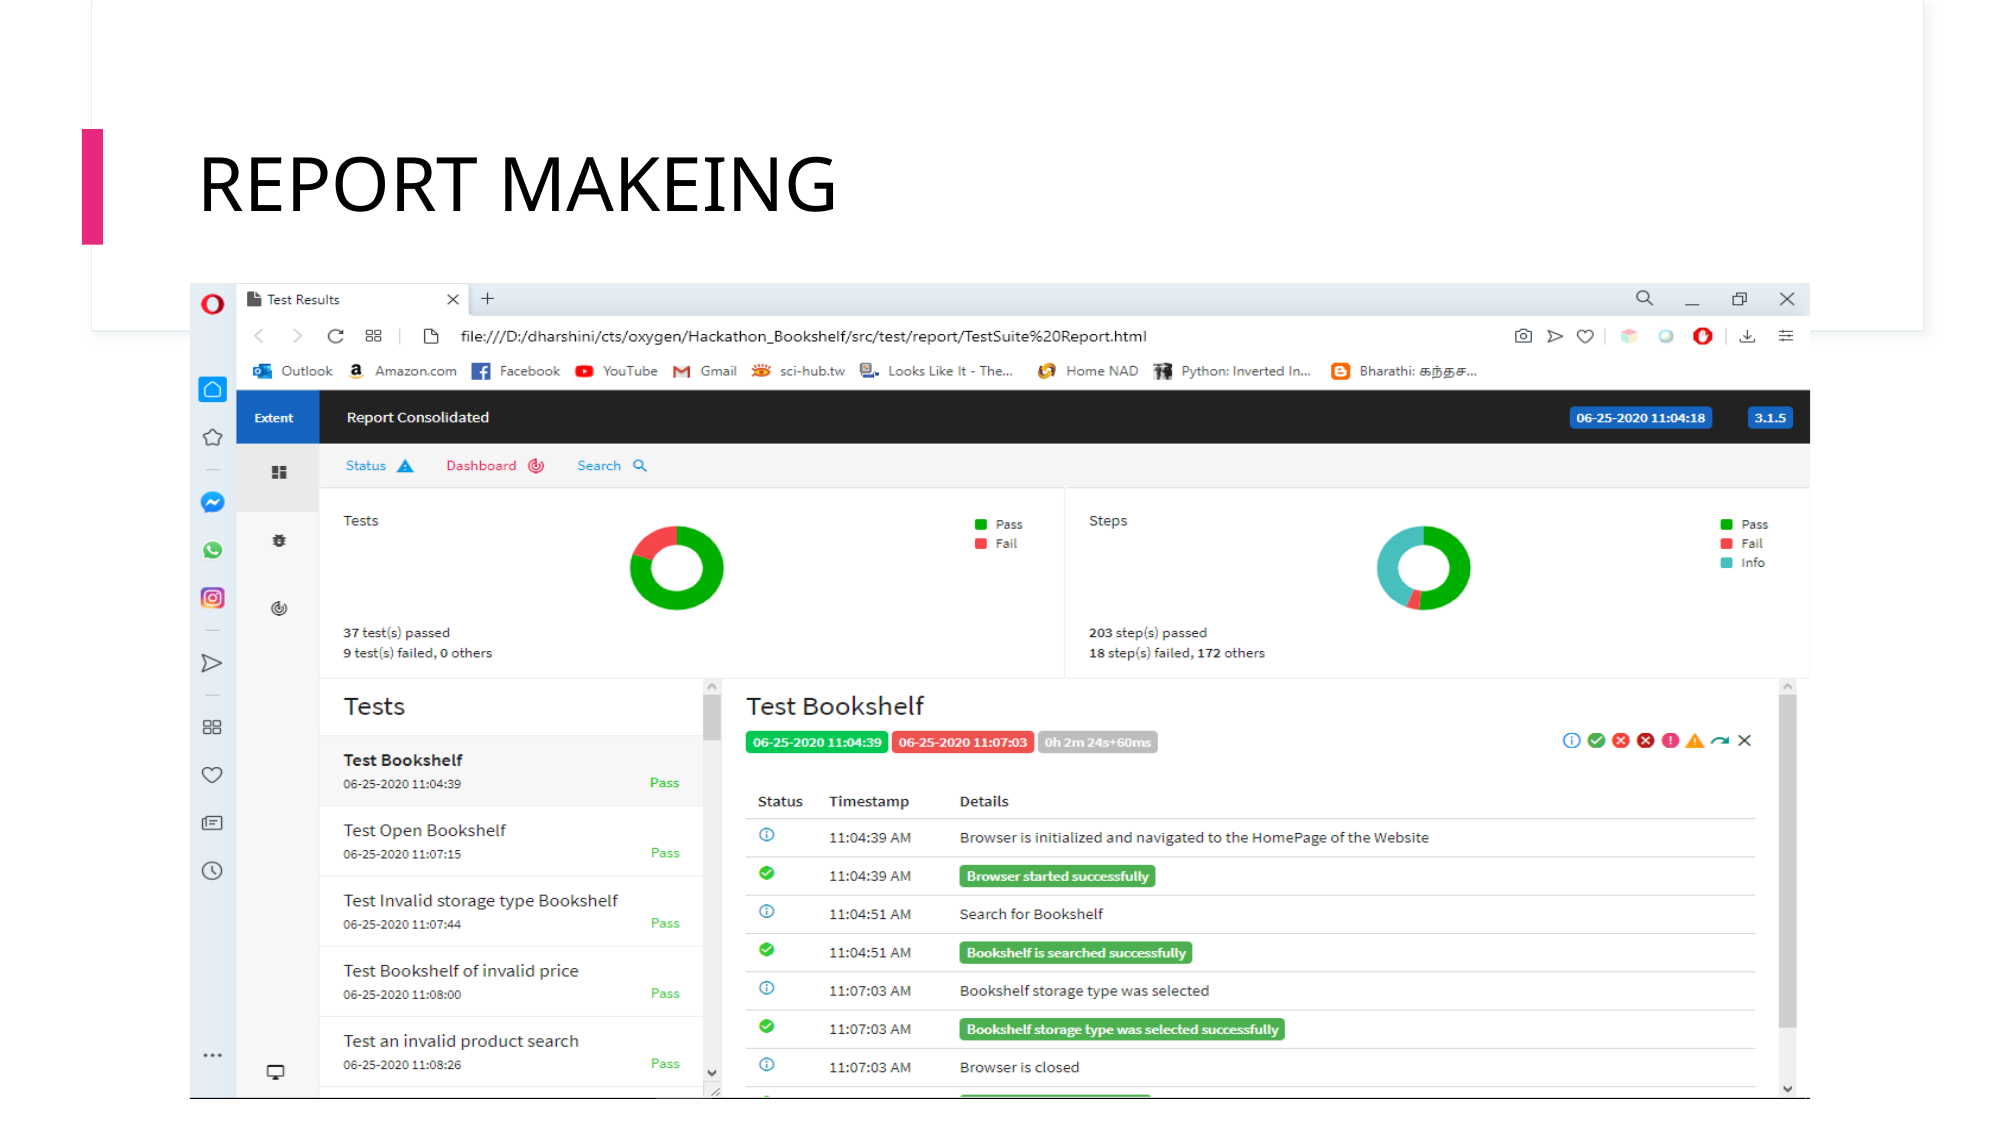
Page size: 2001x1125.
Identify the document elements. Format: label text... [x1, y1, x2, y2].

title REPORT MAKEING [183, 90, 1851, 284]
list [189, 283, 1811, 1099]
